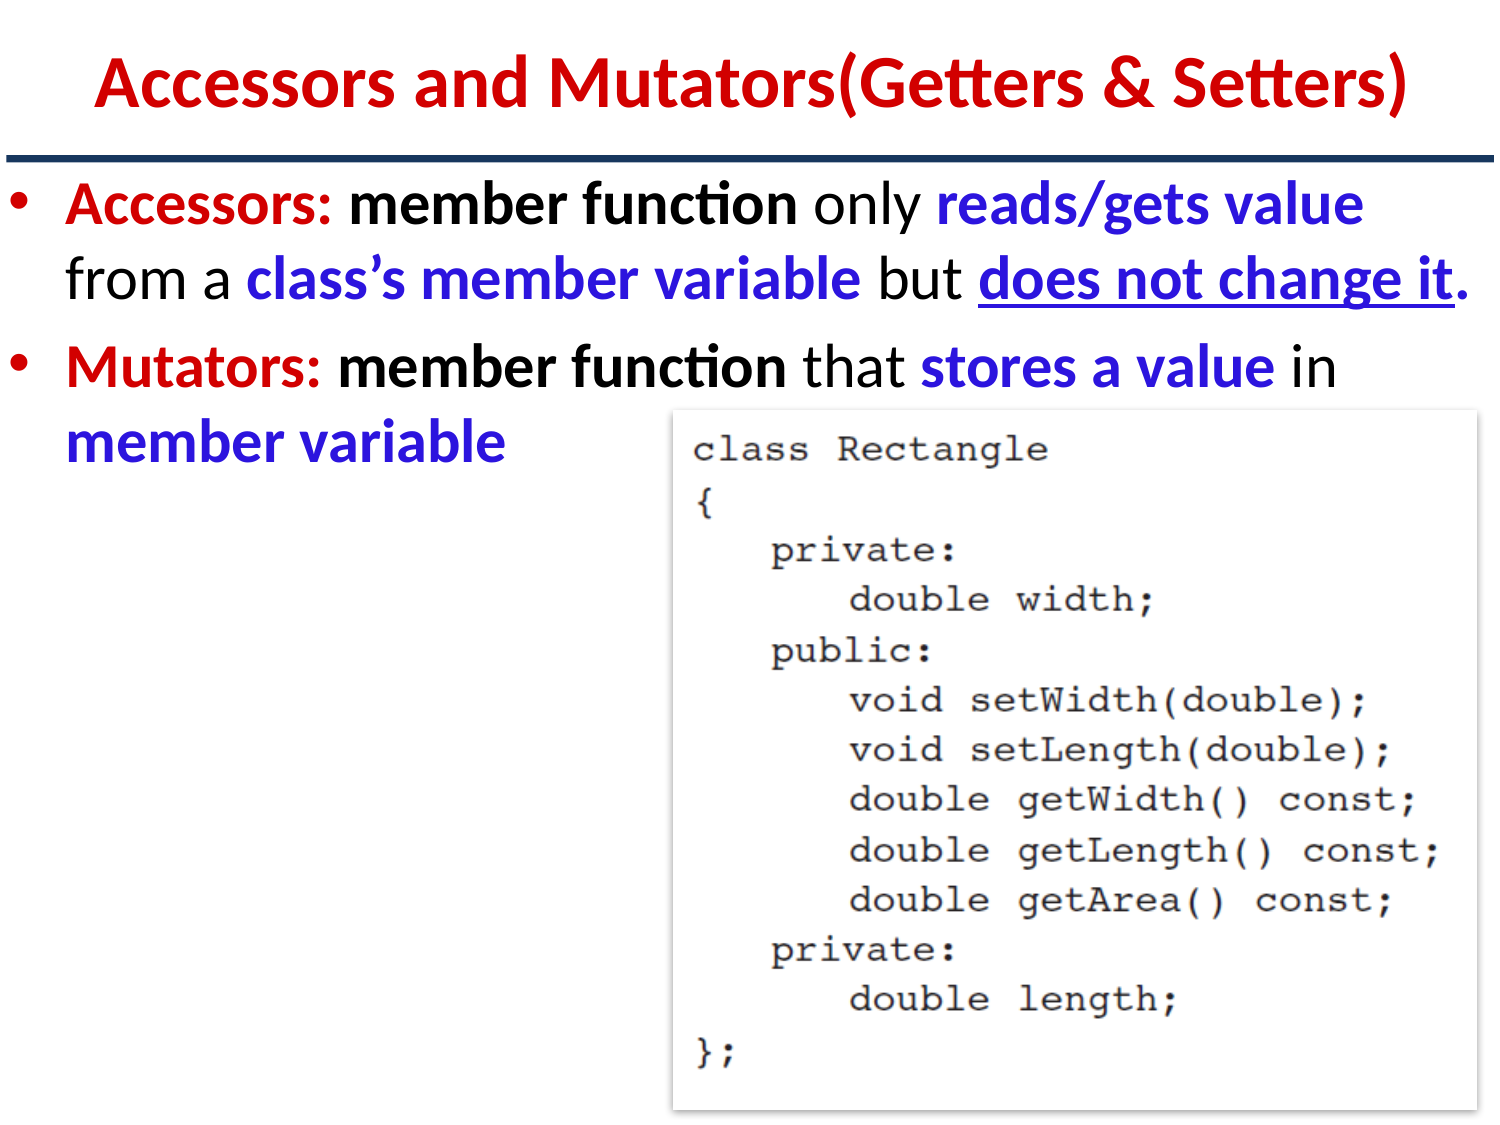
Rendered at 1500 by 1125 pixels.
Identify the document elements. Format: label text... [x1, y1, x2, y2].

list Accessors: member function only reads/gets value from a class’s member variable but does not change it. Mutators: member function that stores a value in member variable [0, 155, 1494, 1080]
title Accessors and Mutators(Getters & Setters) [6, 0, 1500, 155]
text_box [4, 153, 1496, 165]
picture [687, 424, 1463, 1096]
